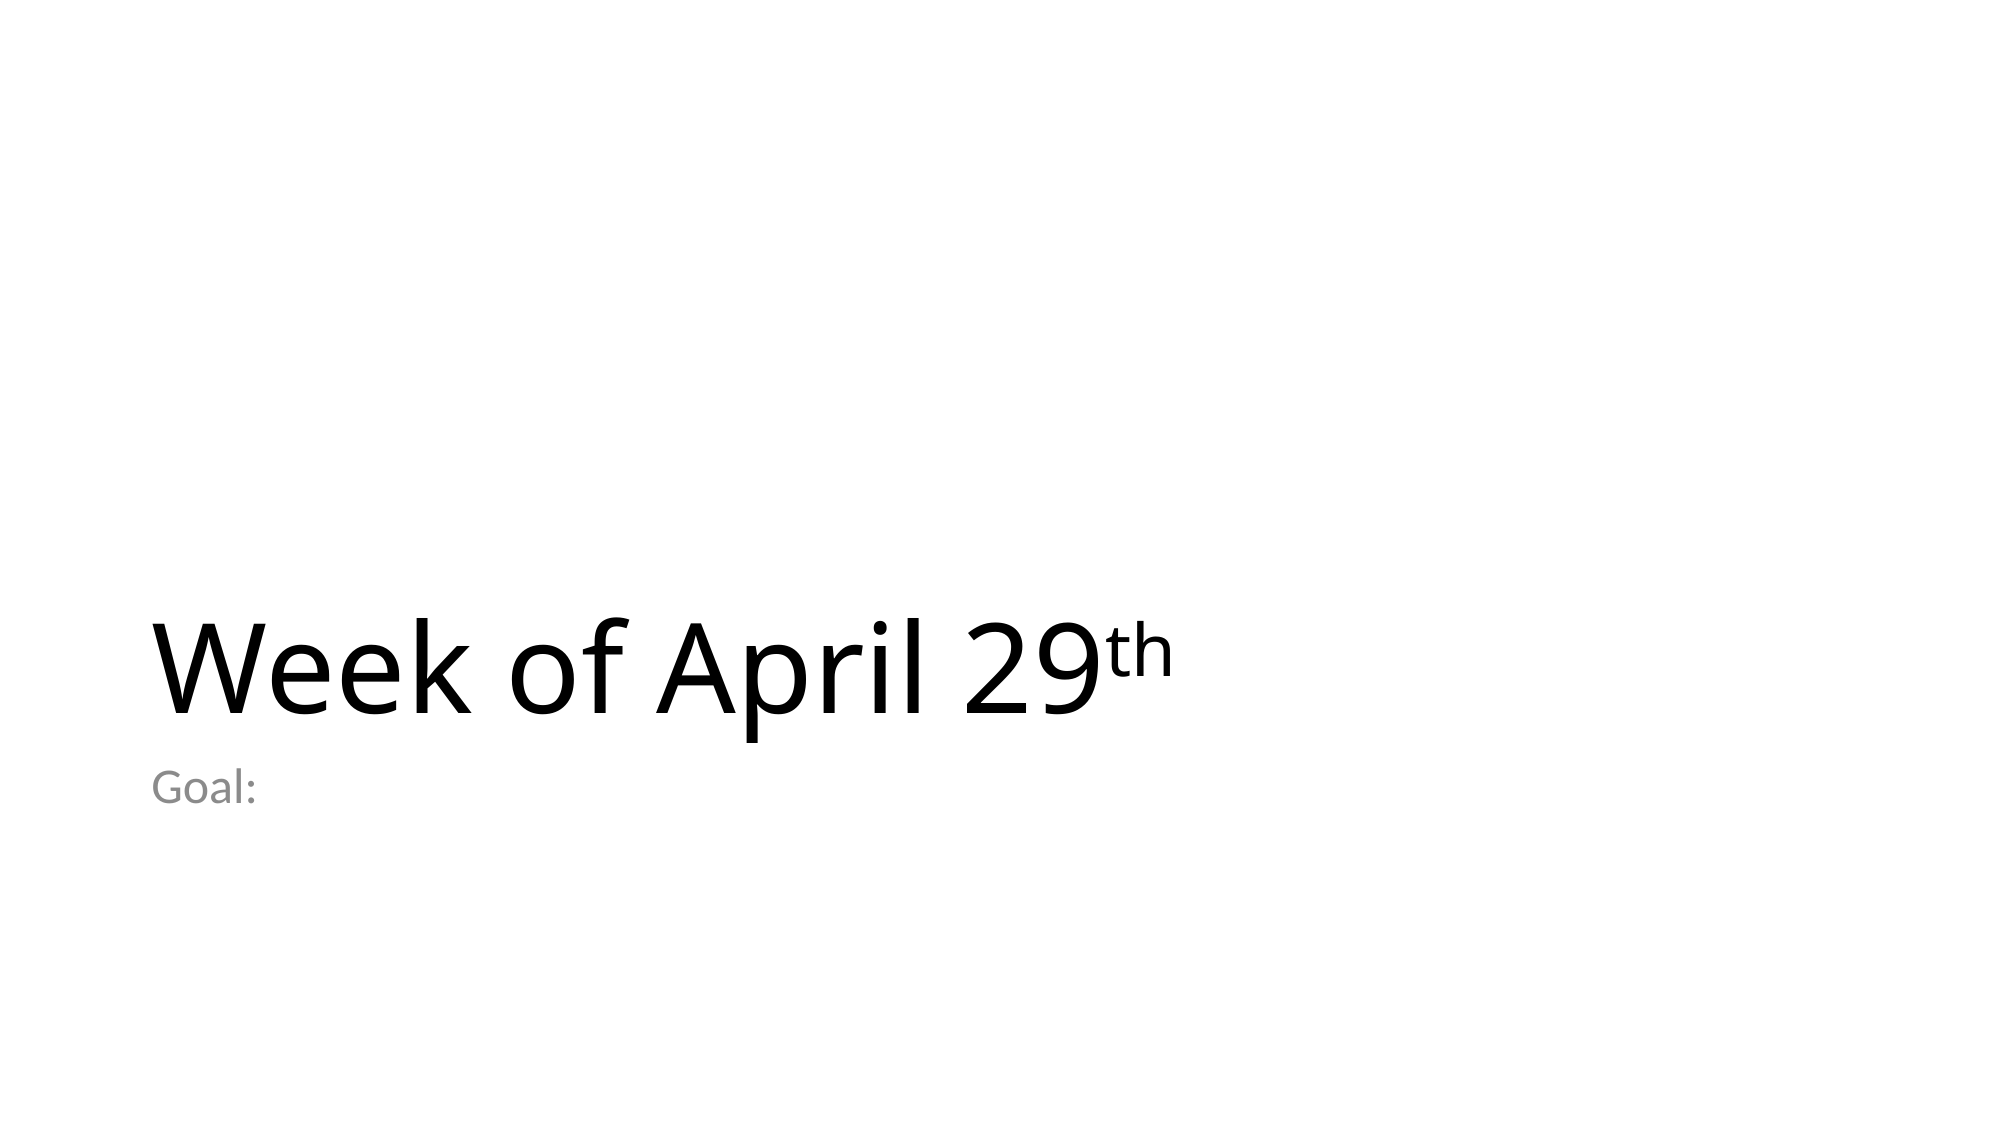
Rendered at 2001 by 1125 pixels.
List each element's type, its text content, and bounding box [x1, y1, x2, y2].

list Goal: [136, 752, 1862, 999]
title Week of April 29th [136, 280, 1862, 749]
